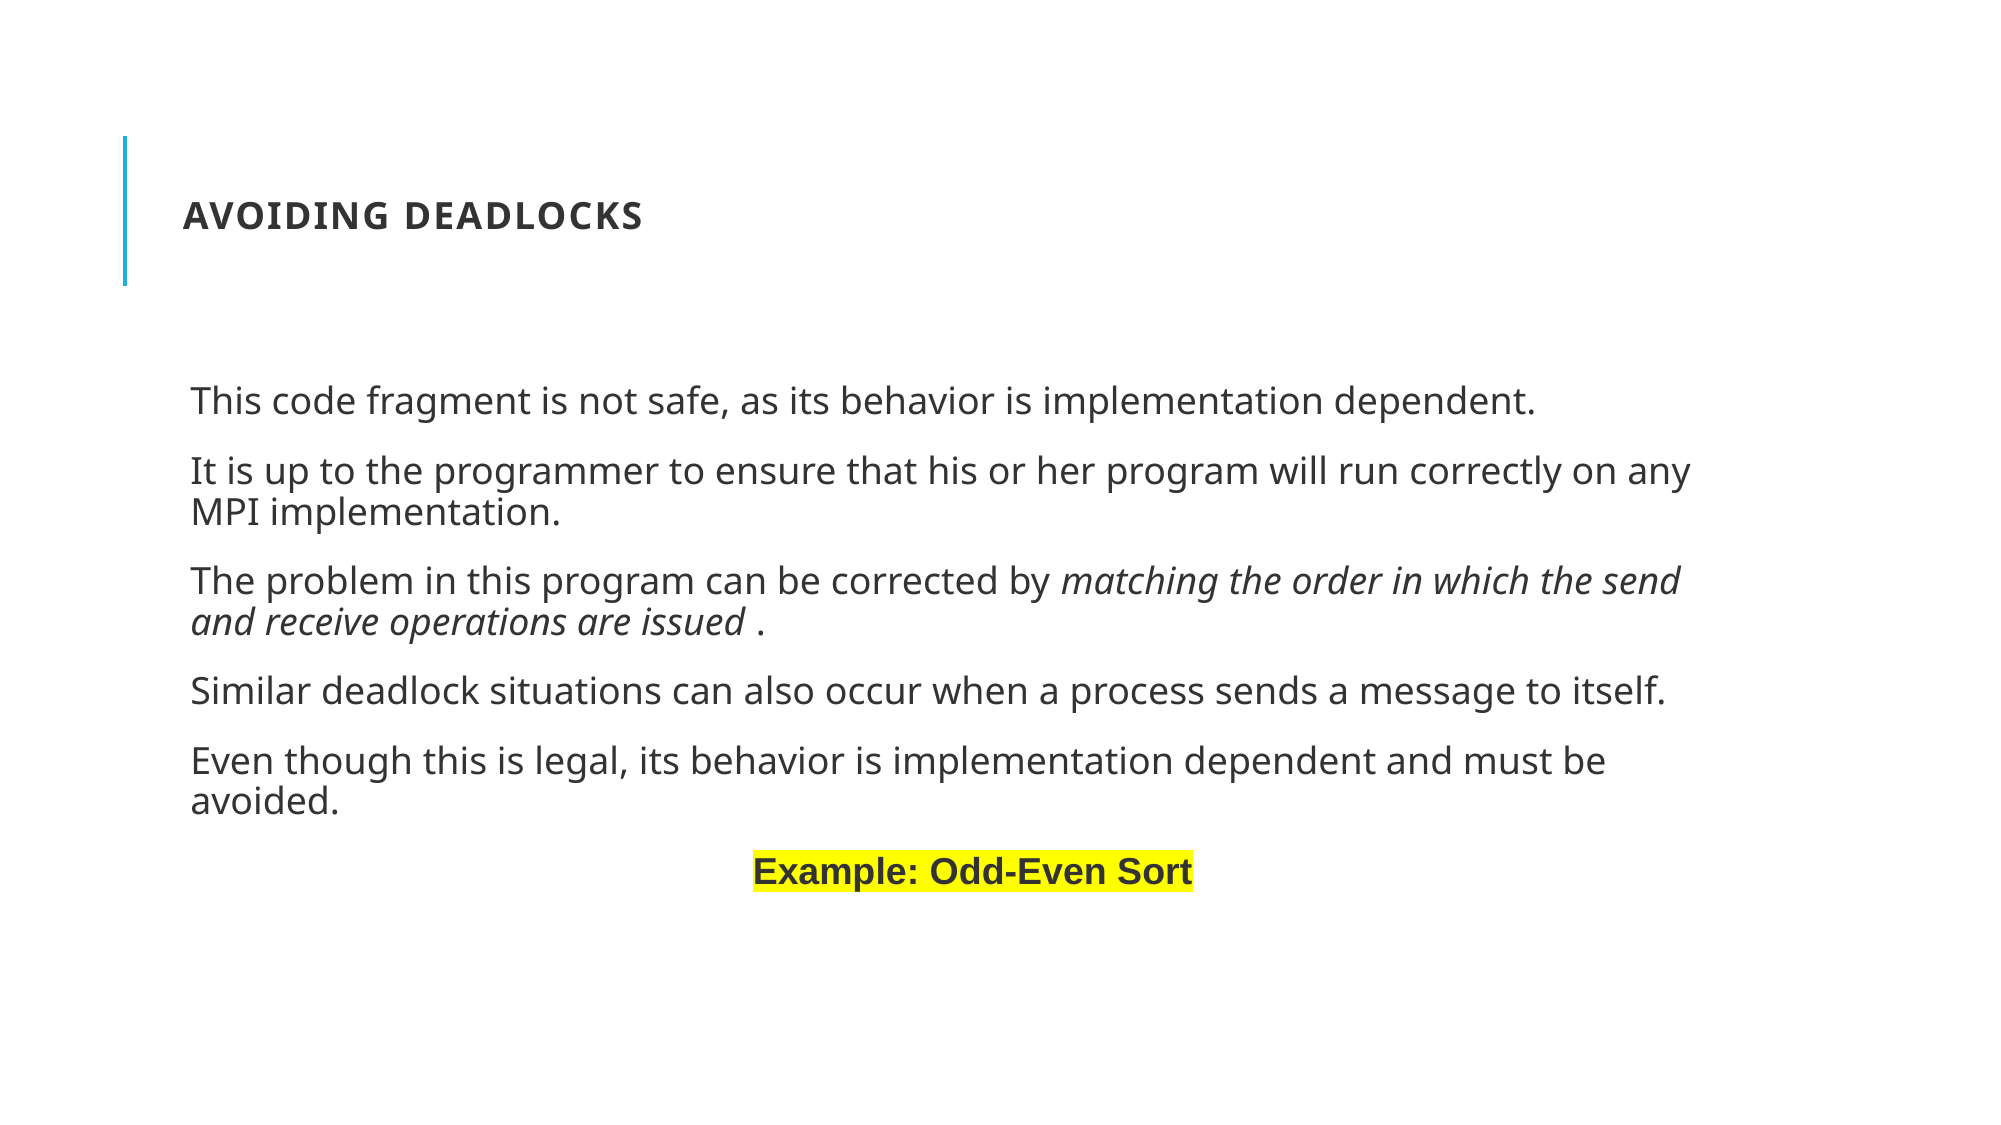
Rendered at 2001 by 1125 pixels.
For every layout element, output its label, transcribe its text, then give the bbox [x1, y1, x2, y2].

list This code fragment is not safe, as its behavior is implementation dependent. It is up to the programmer to ensure that his or her program will run correctly on any MPI implementation. The problem in this program can be corrected by matching the order in which the send and receive operations are issued . Similar deadlock situations can also occur when a process sends a message to itself. Even though this is legal, its behavior is implementation dependent and must be avoided. Example: Odd-Even Sort [168, 375, 1763, 1035]
title Avoiding Deadlocks [168, 96, 1763, 342]
